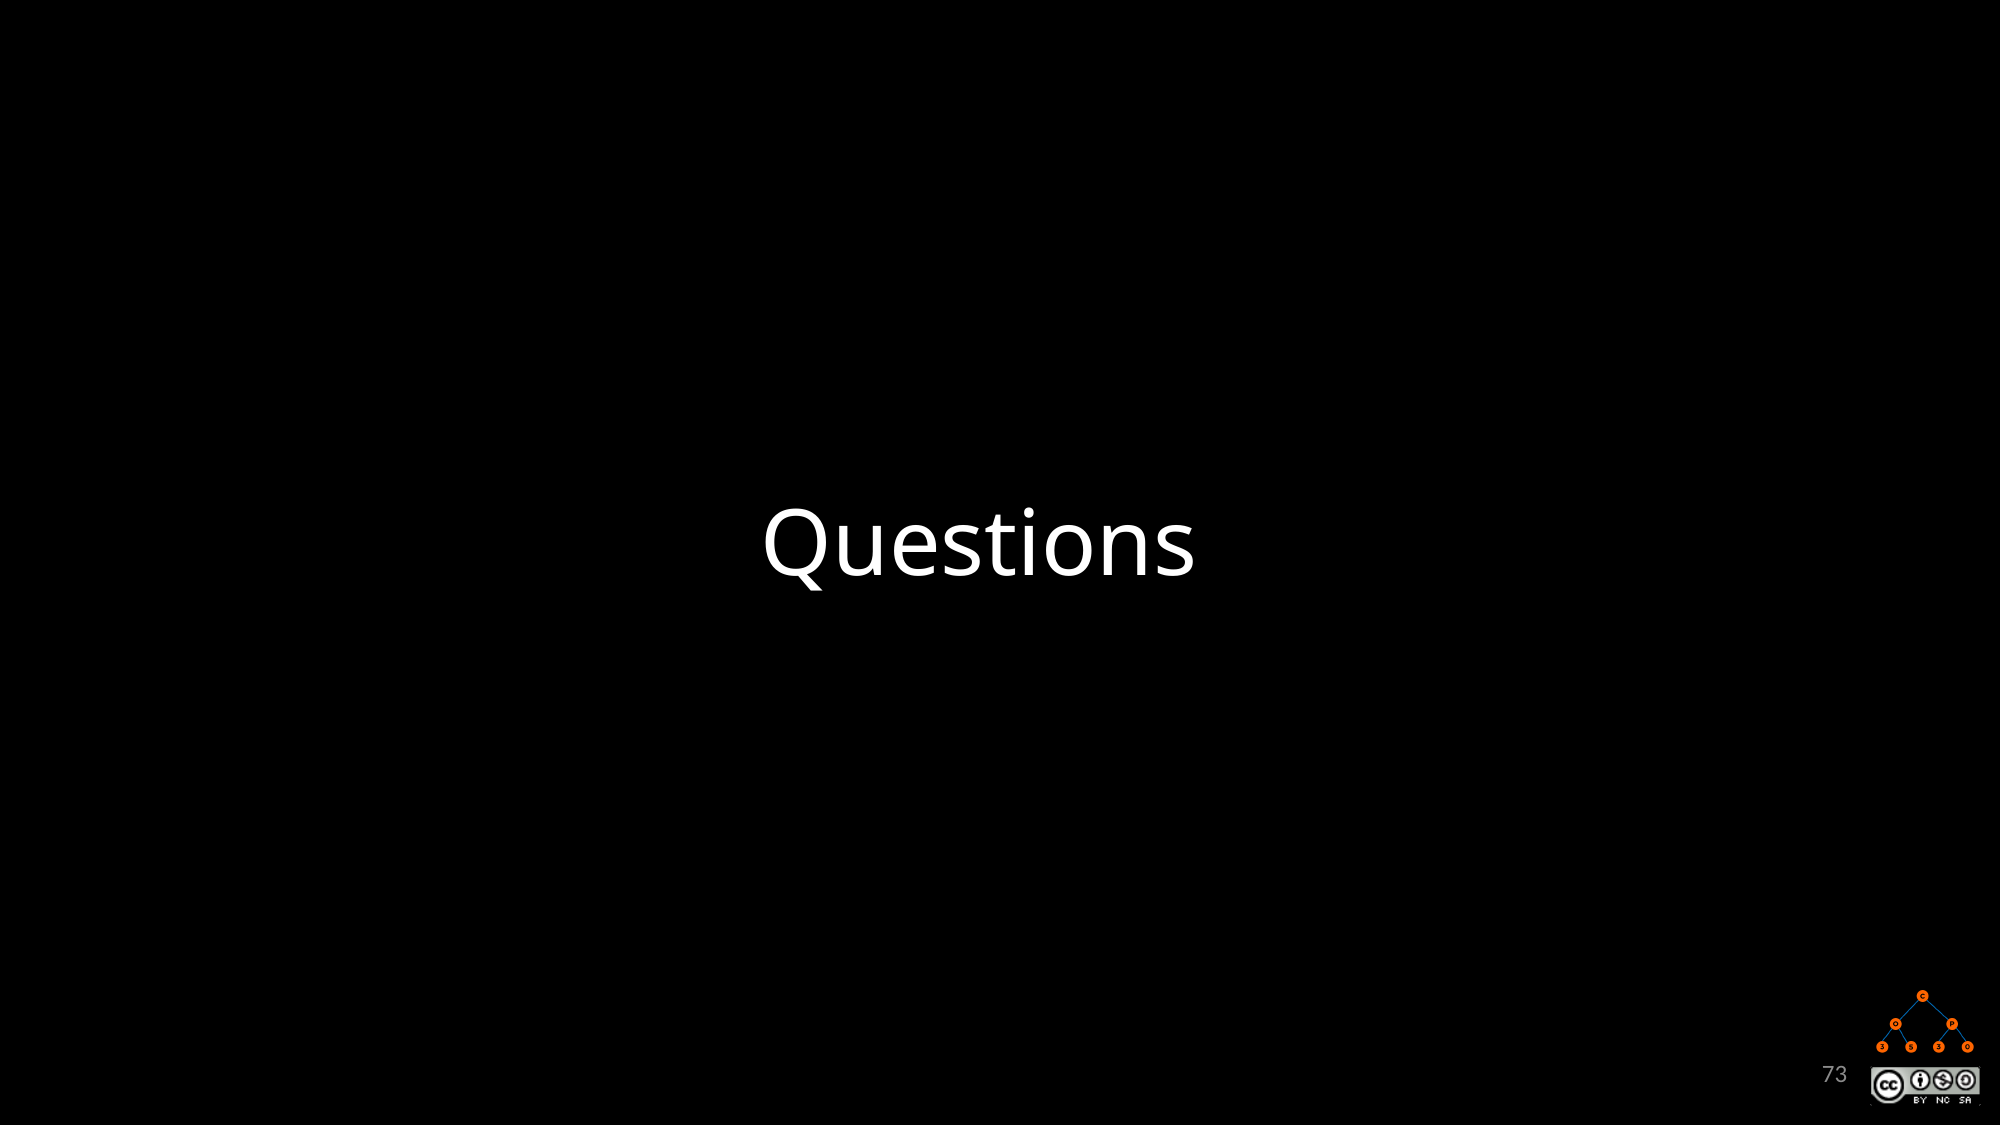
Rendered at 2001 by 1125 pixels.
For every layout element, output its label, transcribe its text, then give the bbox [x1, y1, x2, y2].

slide_number 73 [1412, 1042, 1856, 1103]
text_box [1856, 982, 1995, 1106]
title Questions [745, 437, 1594, 655]
